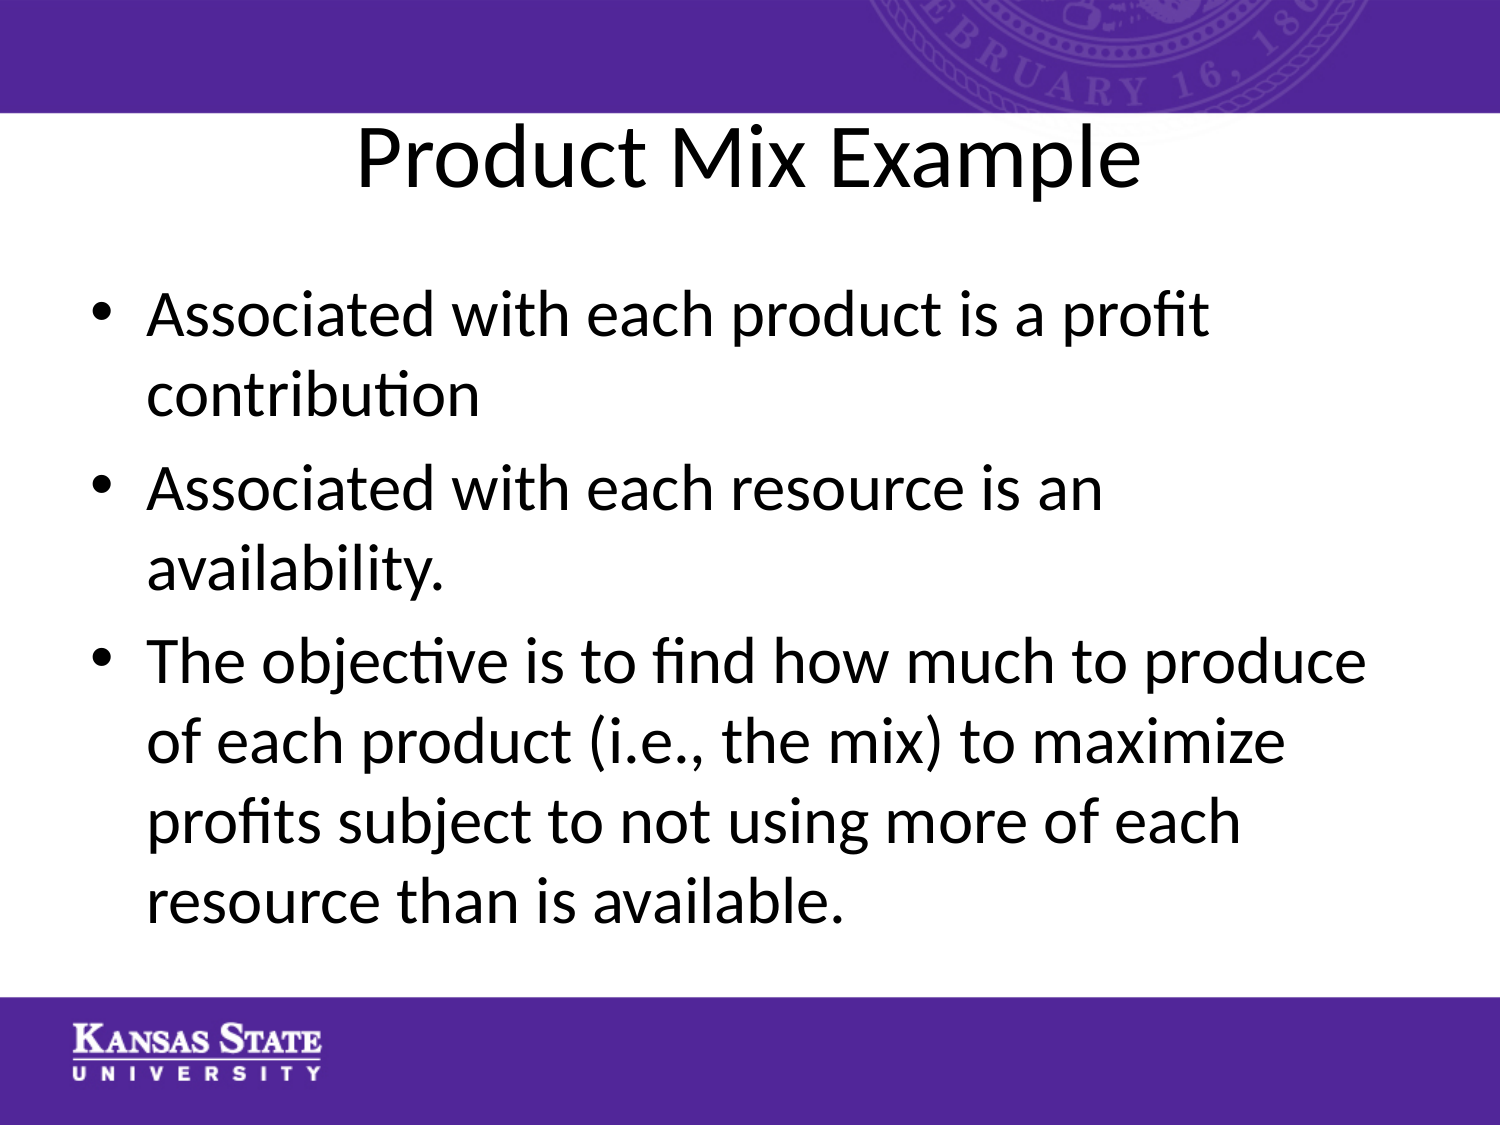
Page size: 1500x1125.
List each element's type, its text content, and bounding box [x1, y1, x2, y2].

picture [0, 0, 1500, 1125]
list Associated with each product is a profit contribution Associated with each resource is an availability. The objective is to find how much to produce of each product (i.e., the mix) to maximize profits subject to not using more of each resource than is available. [75, 262, 1425, 1005]
title Product Mix Example [75, 57, 1425, 245]
